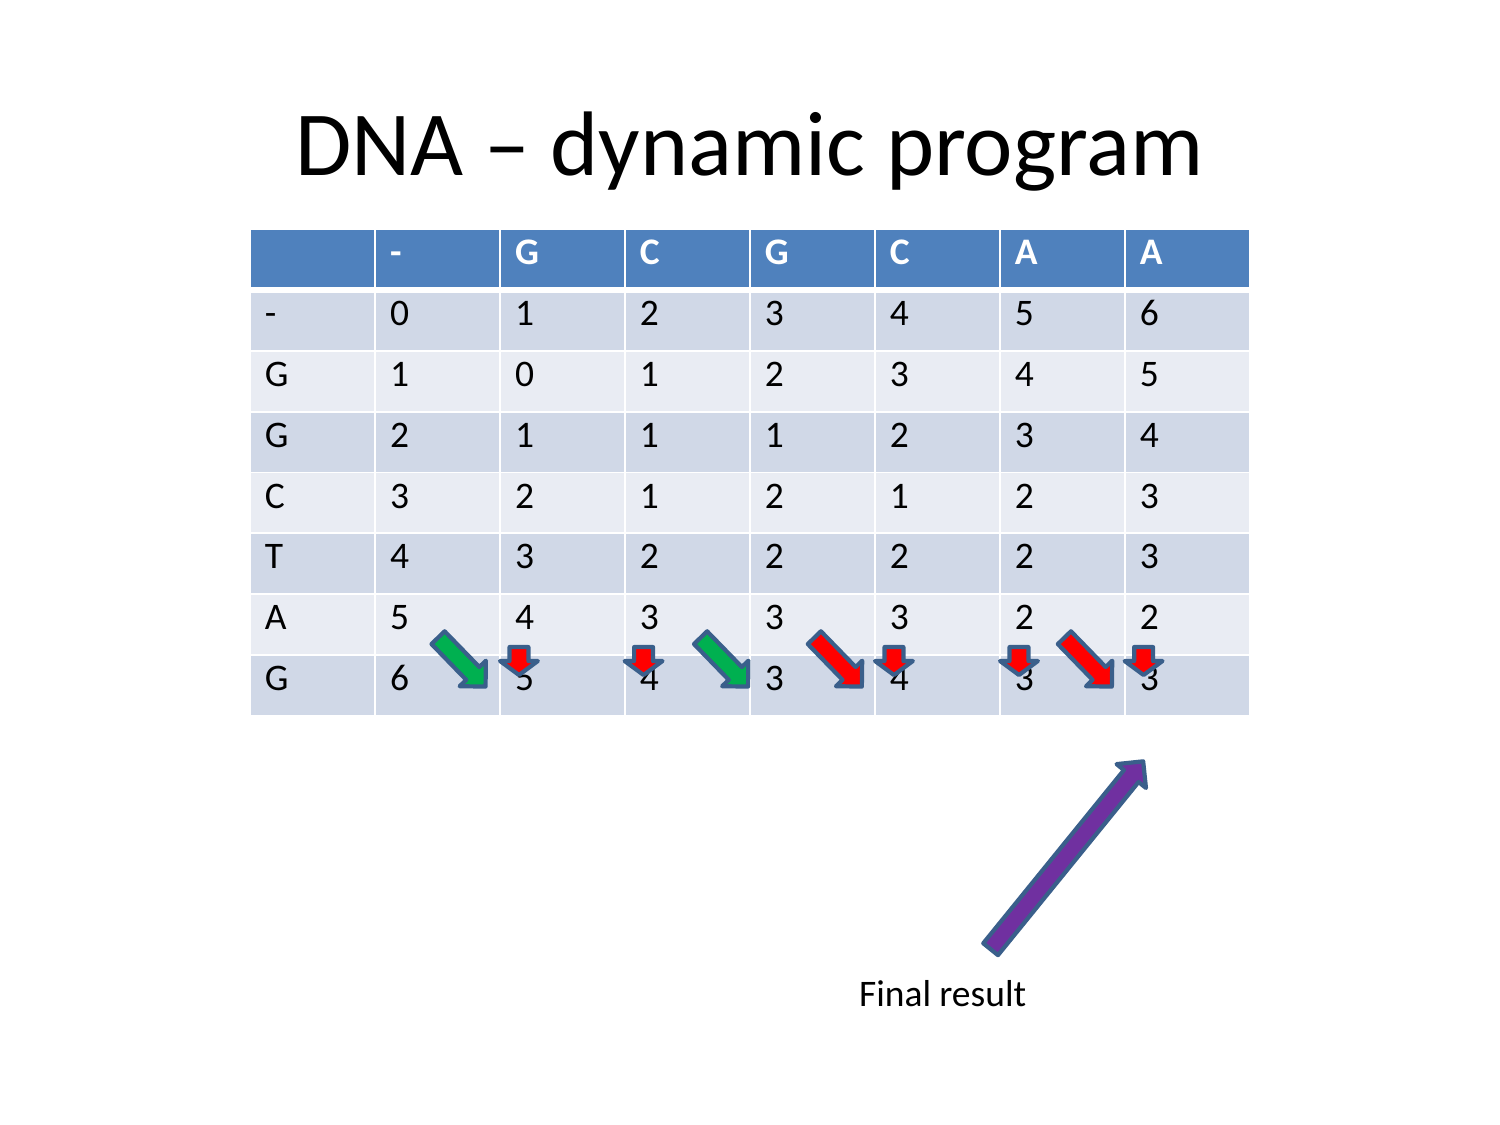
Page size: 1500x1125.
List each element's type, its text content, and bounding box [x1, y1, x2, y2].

table_cell 3 [751, 656, 874, 715]
table_cell 1 [376, 352, 499, 411]
text_box [622, 644, 665, 677]
table_cell 4 [876, 293, 999, 350]
title DNA – dynamic program [75, 45, 1425, 233]
table_cell 3 [376, 473, 499, 532]
table_cell 2 [626, 293, 749, 350]
table_cell G [251, 413, 374, 472]
table_cell 2 [1001, 534, 1124, 593]
text_box [1122, 644, 1165, 677]
table_cell C [251, 473, 374, 532]
table_cell 1 [751, 413, 874, 472]
table_cell 4 [1001, 352, 1124, 411]
table_cell 3 [876, 595, 999, 654]
table_cell 1 [626, 413, 749, 472]
table_cell 0 [376, 293, 499, 350]
table_cell T [251, 534, 374, 593]
table_cell 6 [1126, 293, 1249, 350]
table_cell 2 [751, 473, 874, 532]
table_cell 0 [501, 352, 624, 411]
text_box [1055, 629, 1115, 689]
table_cell 5 [1001, 293, 1124, 350]
table_header C [876, 230, 999, 287]
table_cell 2 [876, 534, 999, 593]
table_cell 4 [376, 534, 499, 593]
table_cell 4 [626, 656, 749, 715]
table_header - [376, 230, 499, 287]
table_cell 3 [626, 595, 749, 654]
table_cell A [251, 595, 374, 654]
table_cell 5 [501, 656, 624, 715]
table_header G [751, 230, 874, 287]
text_box [998, 644, 1040, 677]
table_cell 3 [1126, 534, 1249, 593]
table_cell 2 [876, 413, 999, 472]
table_cell 6 [376, 656, 499, 715]
text_box [691, 629, 751, 689]
table_cell 3 [1001, 413, 1124, 472]
table_header G [501, 230, 624, 287]
table_cell 4 [501, 595, 624, 654]
table_cell 2 [751, 534, 874, 593]
table_header A [1126, 230, 1249, 287]
text_box [981, 759, 1149, 958]
table_cell 2 [1126, 595, 1249, 654]
table_cell 2 [626, 534, 749, 593]
text_box [805, 629, 865, 689]
table_cell 1 [501, 293, 624, 350]
text_box [498, 644, 540, 677]
table_header [251, 230, 374, 287]
table_cell 3 [876, 352, 999, 411]
table_cell 4 [1126, 413, 1249, 472]
table_cell 1 [876, 473, 999, 532]
table_cell 1 [626, 473, 749, 532]
table_cell 1 [501, 413, 624, 472]
table_cell 2 [1001, 595, 1124, 654]
table_cell 3 [1001, 656, 1124, 715]
table_cell 3 [1126, 656, 1249, 715]
table_cell 5 [1126, 352, 1249, 411]
table_cell 2 [501, 473, 624, 532]
table_cell G [251, 352, 374, 411]
table_cell 2 [376, 413, 499, 472]
table_cell - [251, 293, 374, 350]
table_header A [1001, 230, 1124, 287]
table_cell 2 [1001, 473, 1124, 532]
table_cell 5 [376, 595, 499, 654]
table_cell 4 [876, 656, 999, 715]
table_cell 3 [751, 293, 874, 350]
text_box [429, 629, 489, 689]
text_box Final result [844, 961, 1042, 1022]
table_cell 3 [751, 595, 874, 654]
text_box [873, 644, 915, 677]
table_cell 3 [1126, 473, 1249, 532]
table_cell 2 [751, 352, 874, 411]
table_cell 1 [626, 352, 749, 411]
table_cell 3 [501, 534, 624, 593]
table_header C [626, 230, 749, 287]
table_cell G [251, 656, 374, 715]
